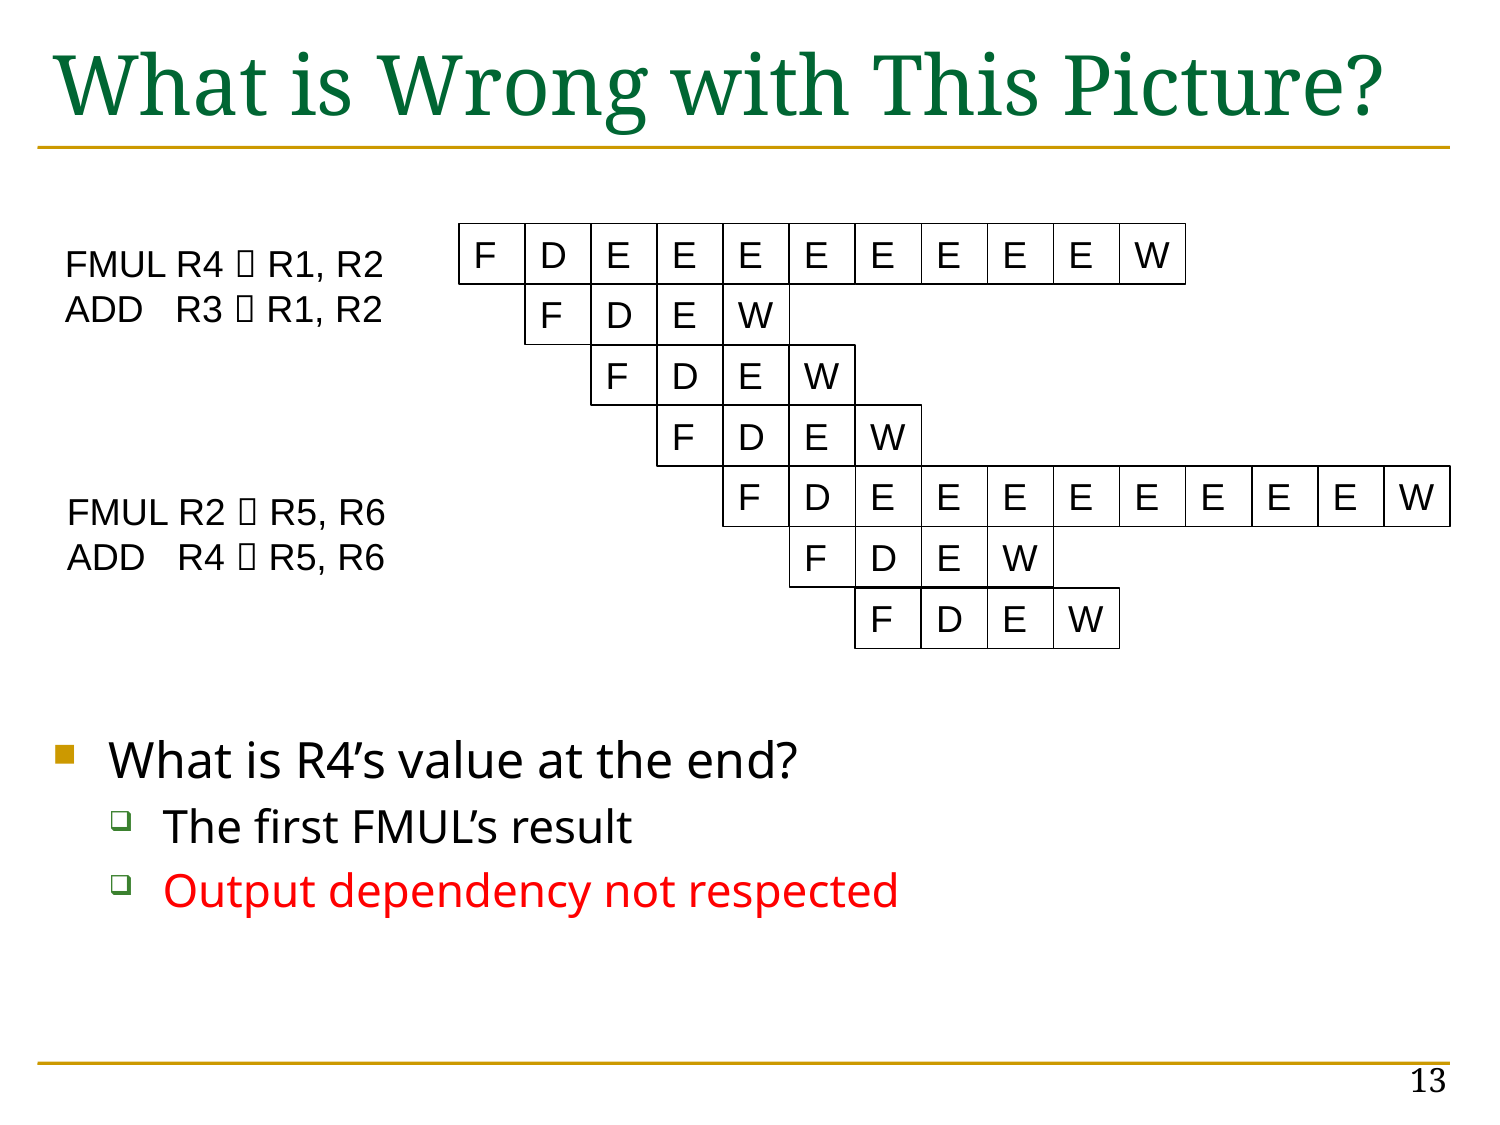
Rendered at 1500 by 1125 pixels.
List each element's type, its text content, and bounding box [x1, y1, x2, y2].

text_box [524, 293, 790, 345]
text_box FMUL R4  R1, R2 ADD R3  R1, R2 [50, 232, 399, 338]
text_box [590, 344, 856, 406]
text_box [854, 587, 1120, 649]
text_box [656, 404, 922, 467]
text_box FMUL R2  R5, R6 ADD R4  R5, R6 [52, 480, 401, 586]
title What is Wrong with This Picture? [37, 24, 1450, 160]
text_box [789, 535, 1054, 588]
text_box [458, 223, 1186, 285]
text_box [722, 465, 1451, 527]
list What is R4’s value at the end? The first FMUL’s result Output dependency not respected [37, 160, 1450, 1013]
slide_number 13 [1111, 1036, 1462, 1112]
